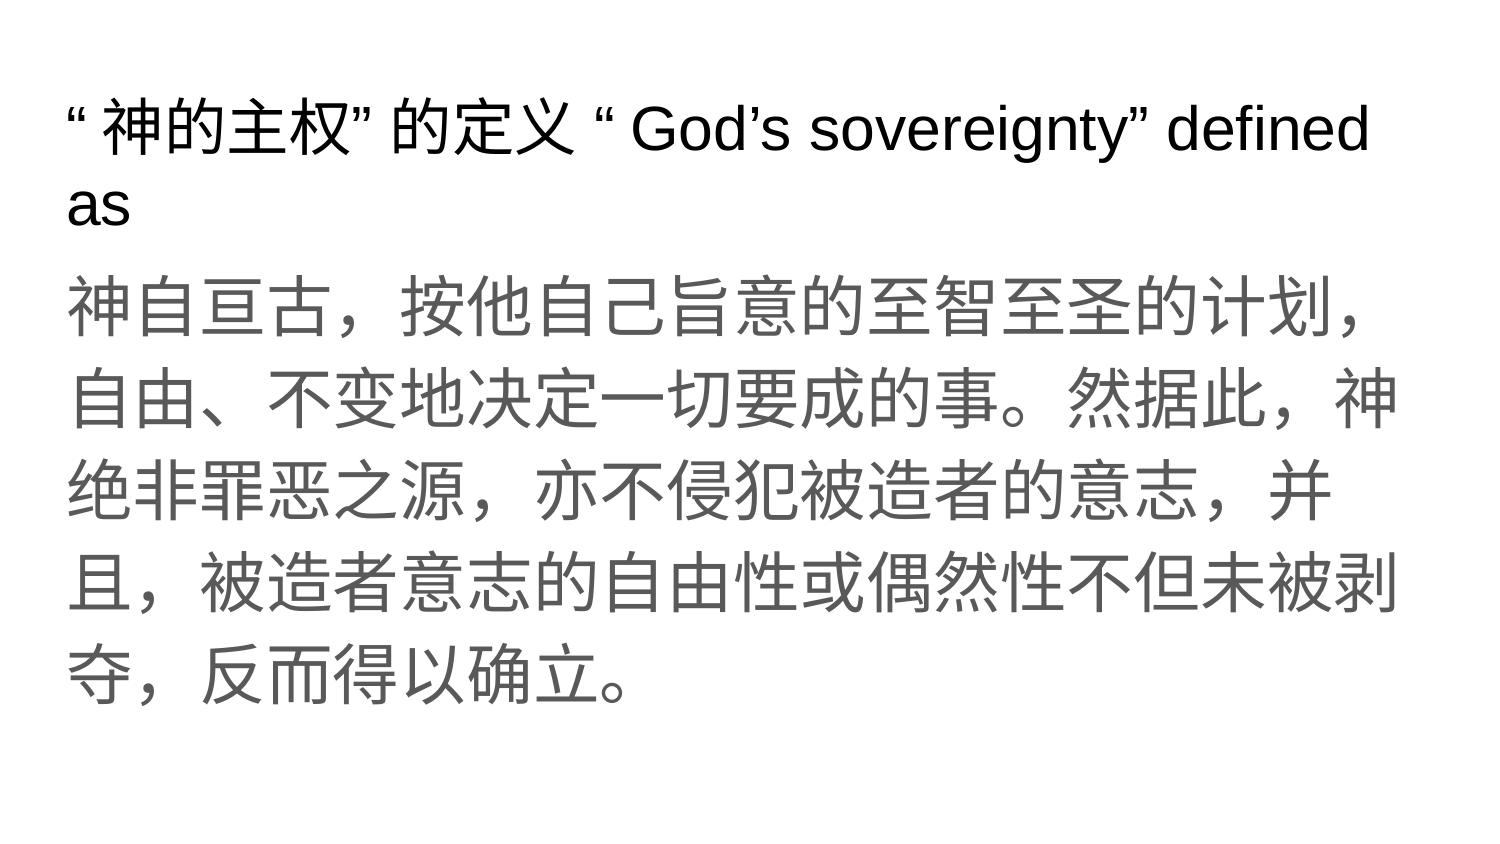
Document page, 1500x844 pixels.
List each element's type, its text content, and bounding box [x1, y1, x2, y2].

title “神的主权” 的定义 “God’s sovereignty” defined as [51, 72, 1449, 167]
list 神自亘古，按他自己旨意的至智至圣的计划，自由、不变地决定一切要成的事。然据此，神绝非罪恶之源，亦不侵犯被造者的意志，并且，被造者意志的自由性或偶然性不但未被剥夺，反而得以确立。 [51, 237, 1449, 750]
